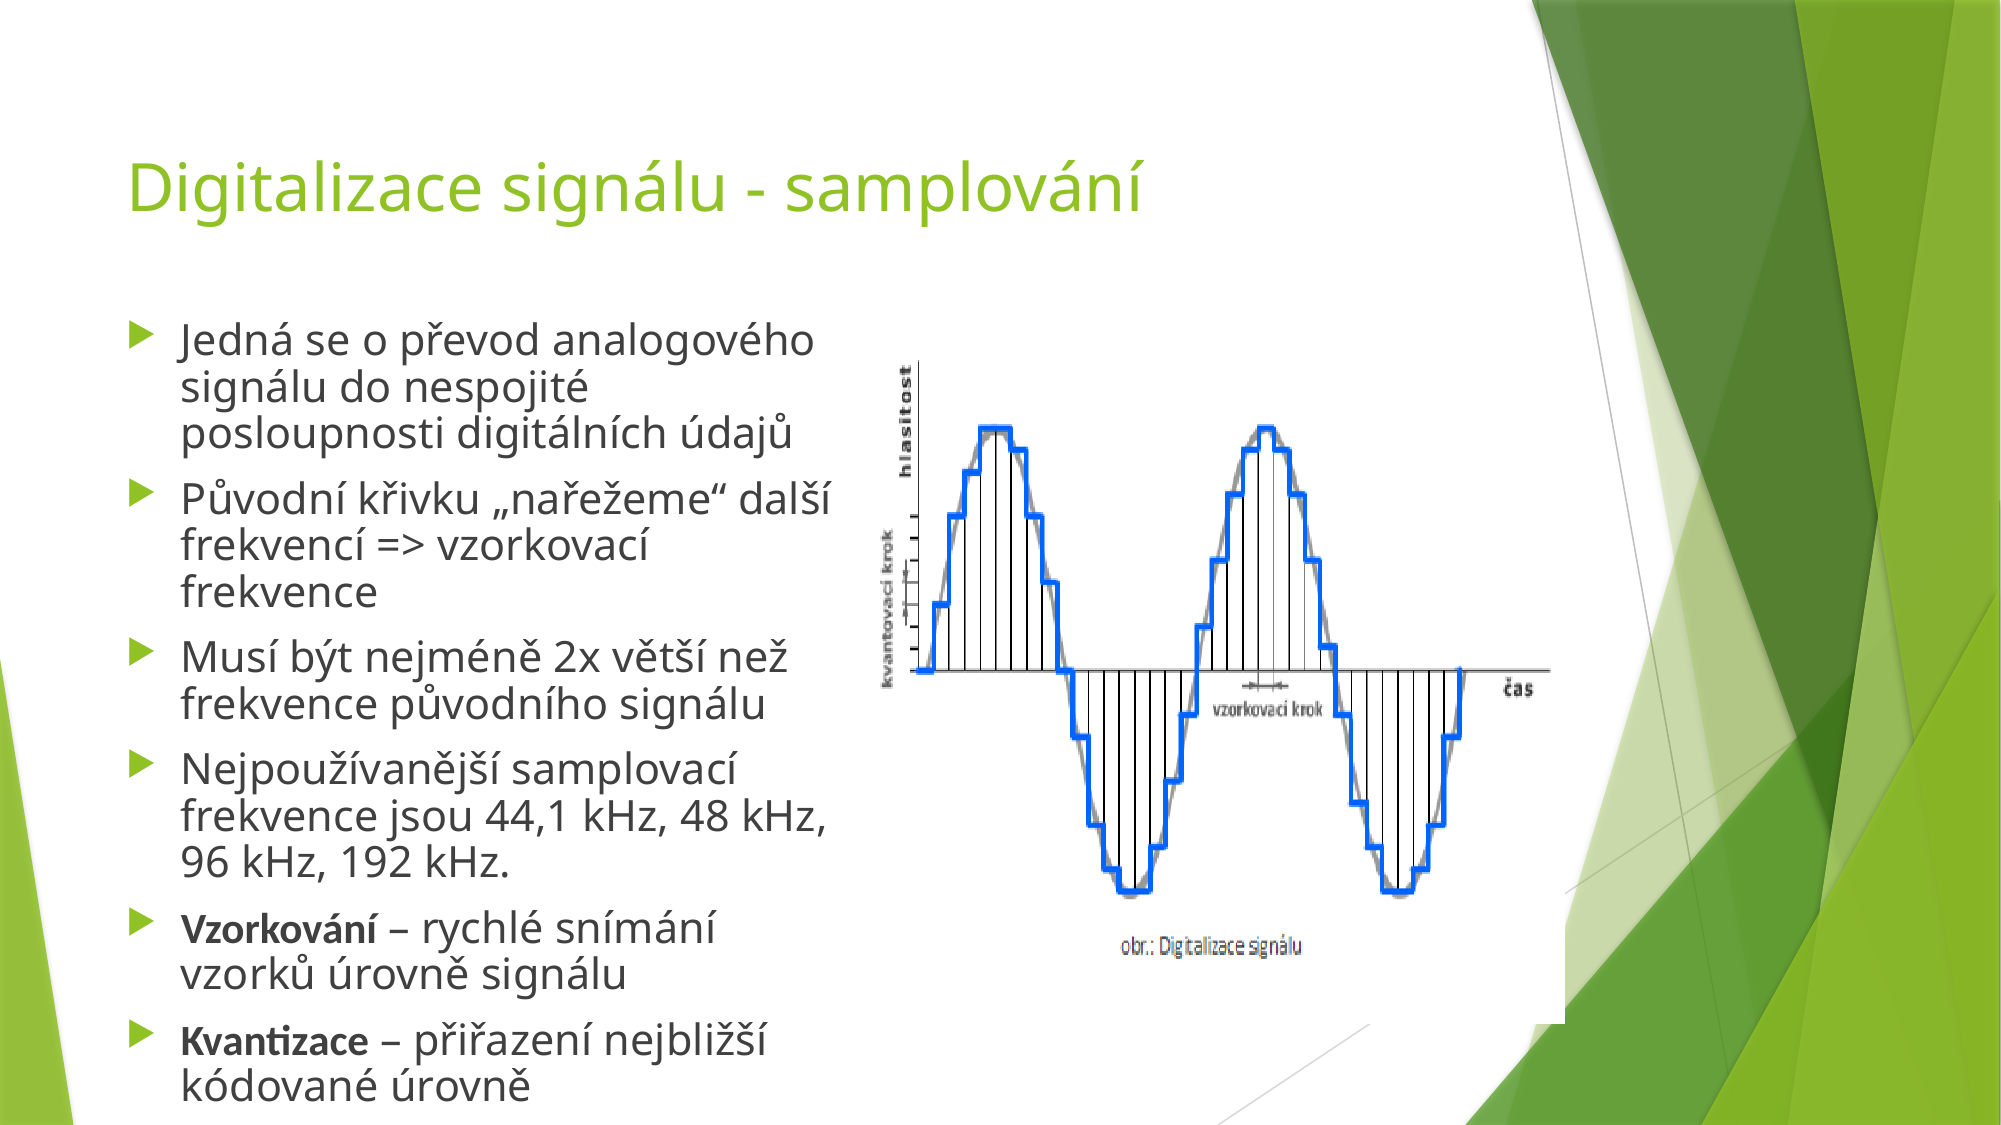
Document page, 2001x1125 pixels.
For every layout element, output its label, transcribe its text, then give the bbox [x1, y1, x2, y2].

picture [854, 310, 1566, 1025]
title Digitalizace signálu - samplování [111, 137, 1522, 310]
list Jedná se o převod analogového signálu do nespojité posloupnosti digitálních údajů Původní křivku „nařežeme“ další frekvencí => vzorkovací frekvence Musí být nejméně 2x větší než frekvence původního signálu Nejpoužívanější samplovací frekvence jsou 44,1 kHz, 48 kHz, 96 kHz, 192 kHz. Vzorkování – rychlé snímání vzorků úrovně signálu Kvantizace – přiřazení nejbližší kódované úrovně [111, 310, 856, 1125]
